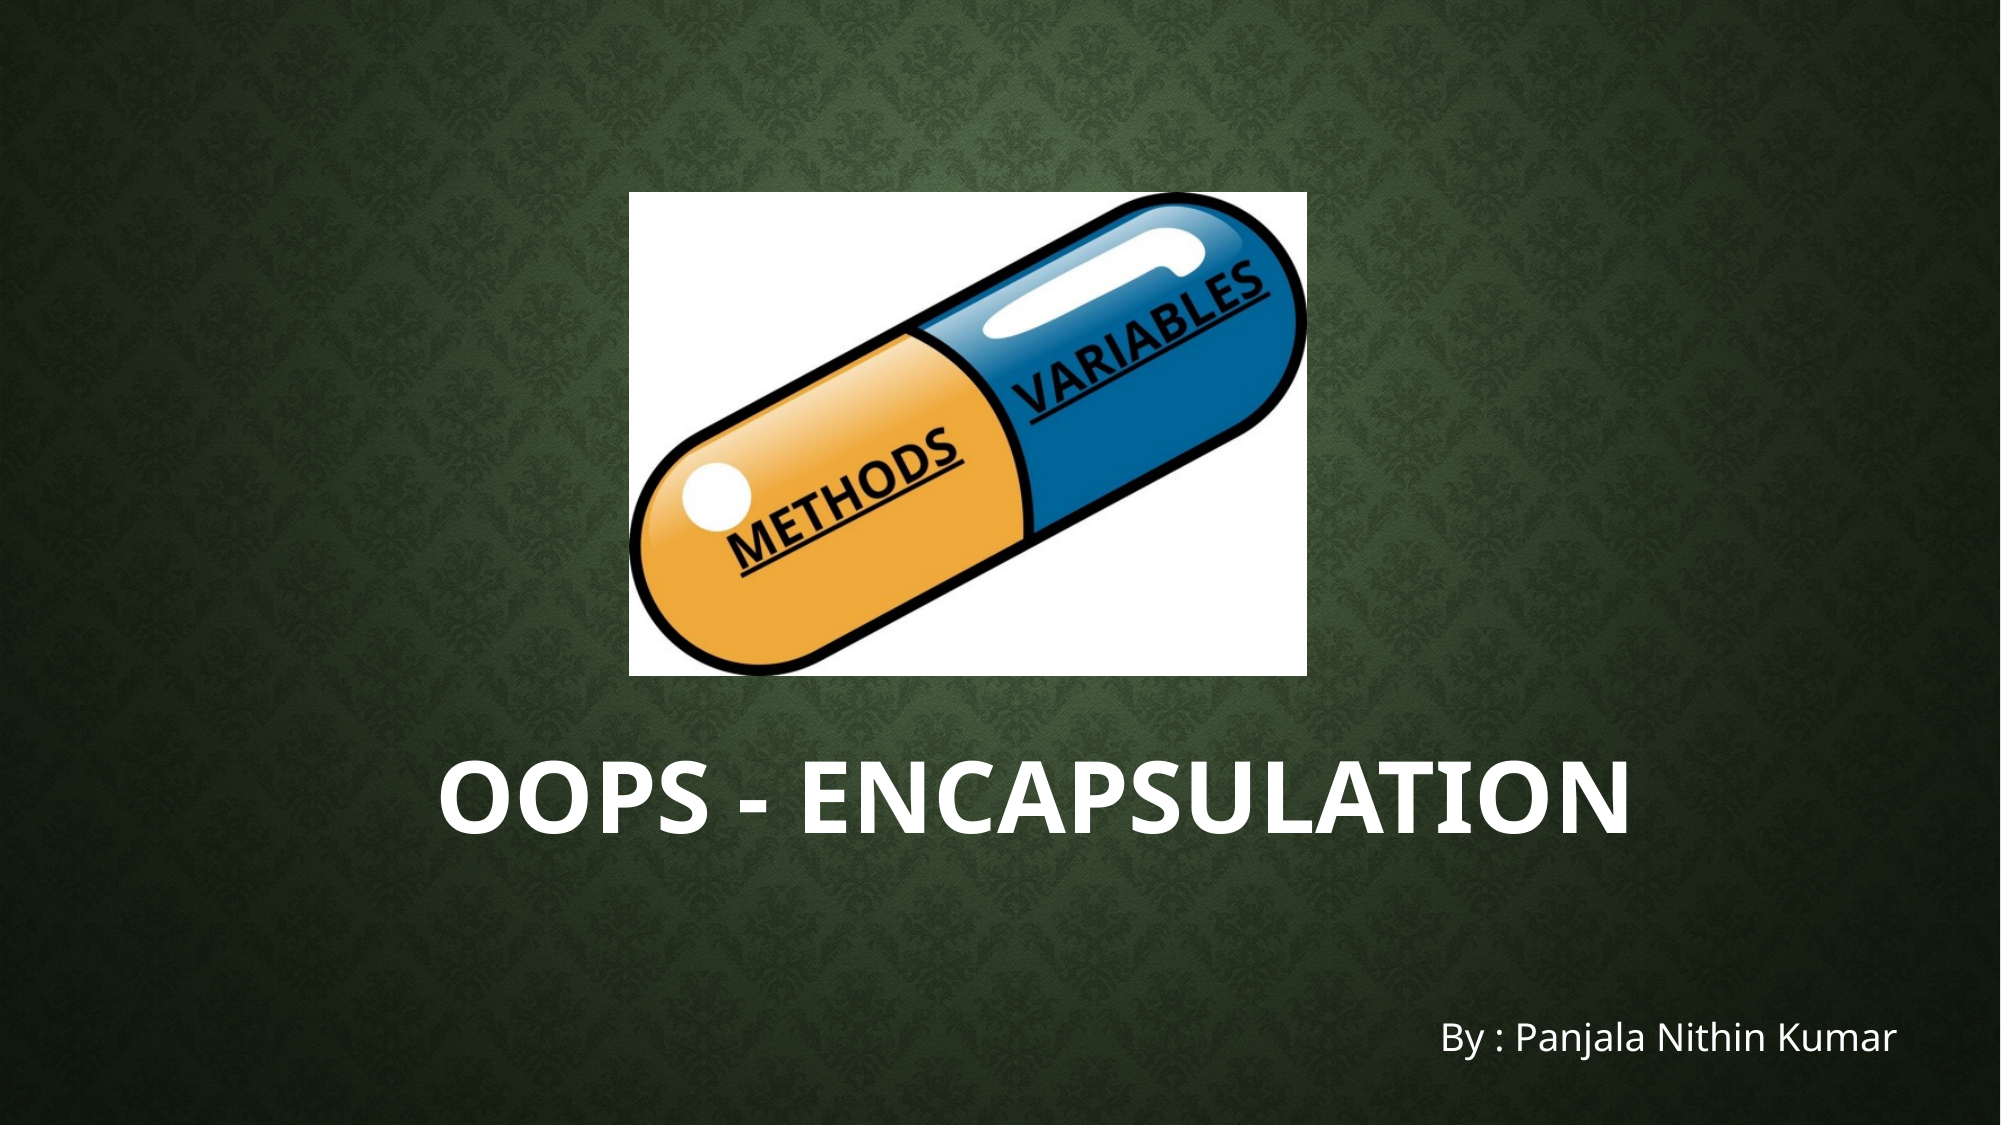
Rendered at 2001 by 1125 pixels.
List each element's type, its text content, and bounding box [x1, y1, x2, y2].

subtitle By : Panjala Nithin Kumar [1357, 996, 1971, 1069]
picture [628, 191, 1307, 677]
title OOPS - Encapsulation [295, 676, 1776, 863]
